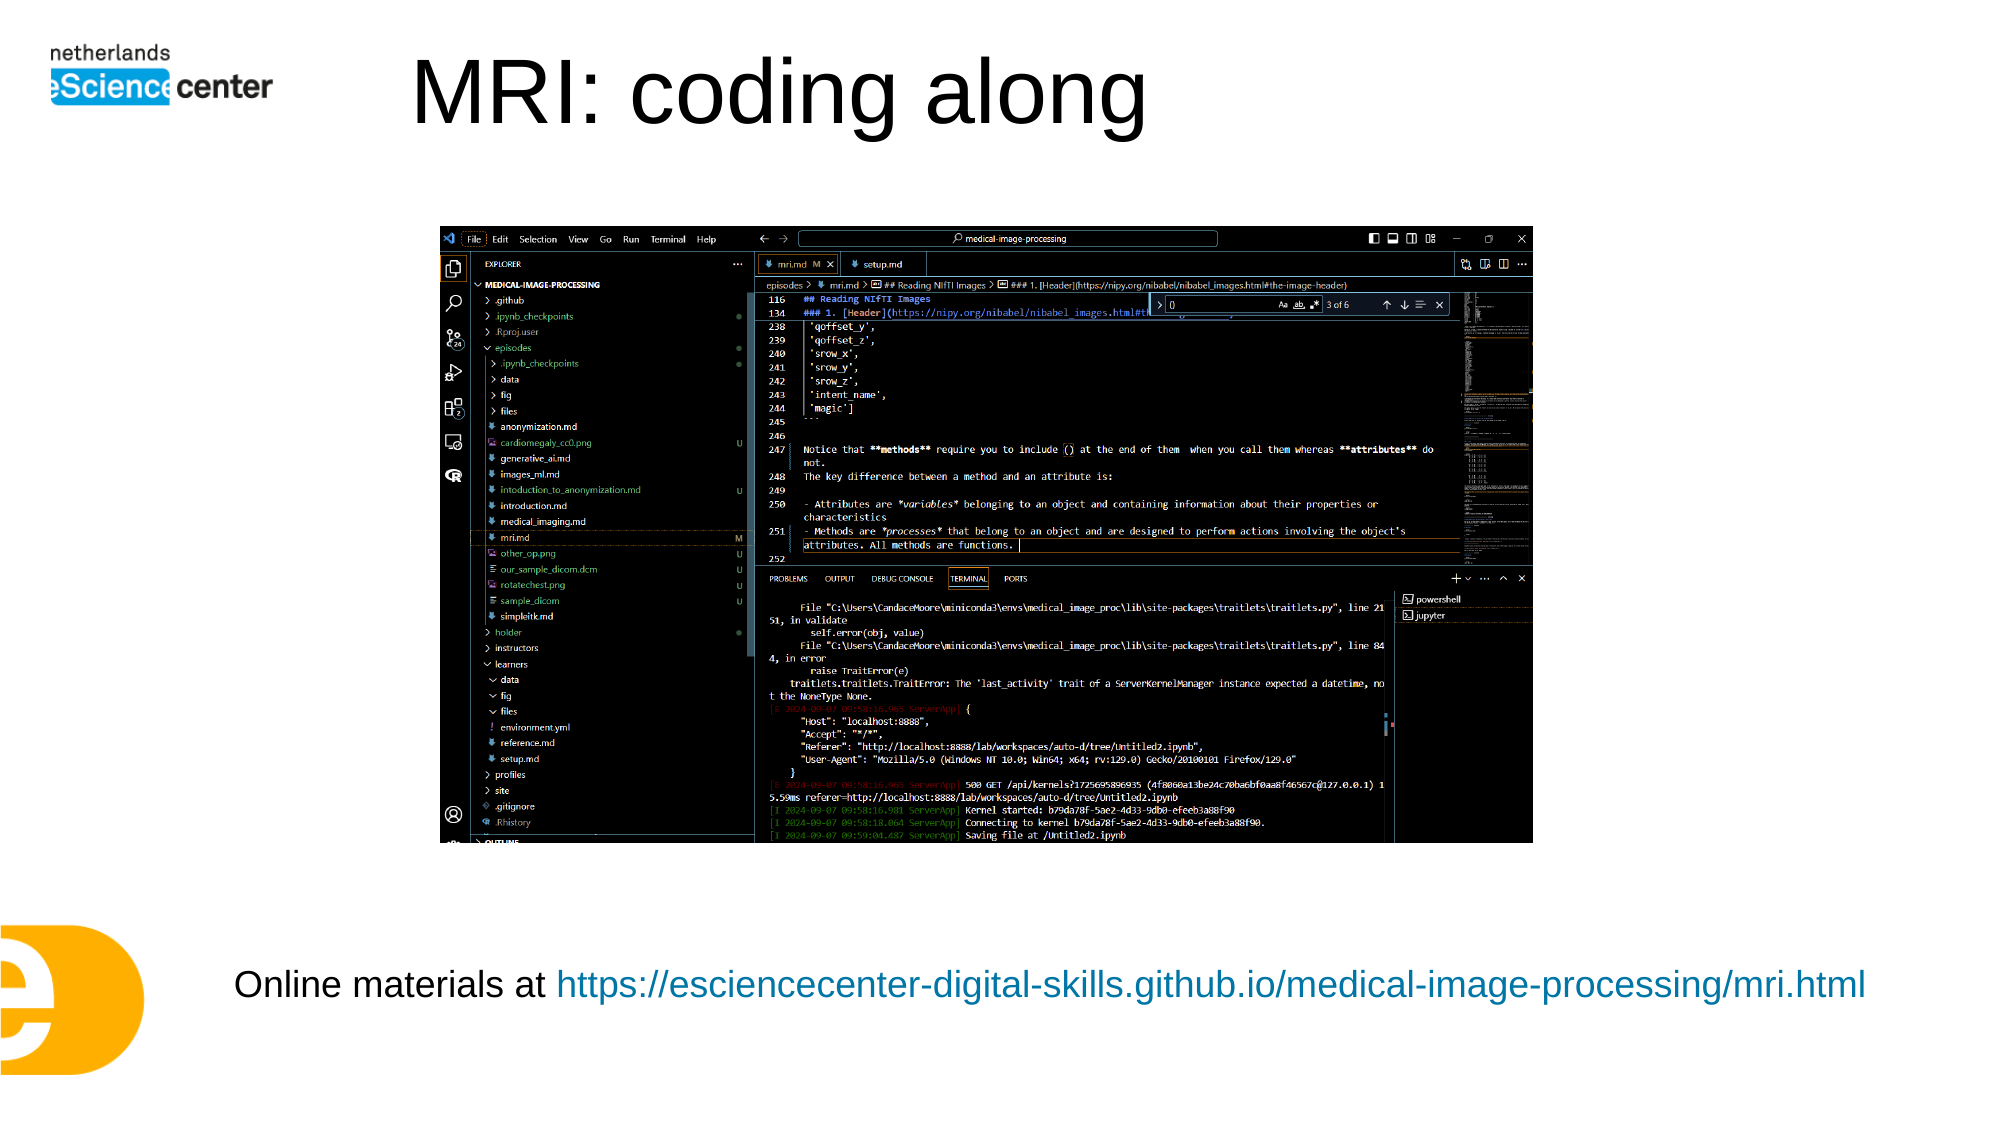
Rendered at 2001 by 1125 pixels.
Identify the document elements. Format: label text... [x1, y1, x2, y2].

text_box Online materials at https://esciencecenter-digital-skills.github.io/medical-image-processing/mri.html [218, 907, 2000, 1058]
title MRI: coding along [410, 0, 2000, 188]
picture [0, 0, 2001, 1125]
